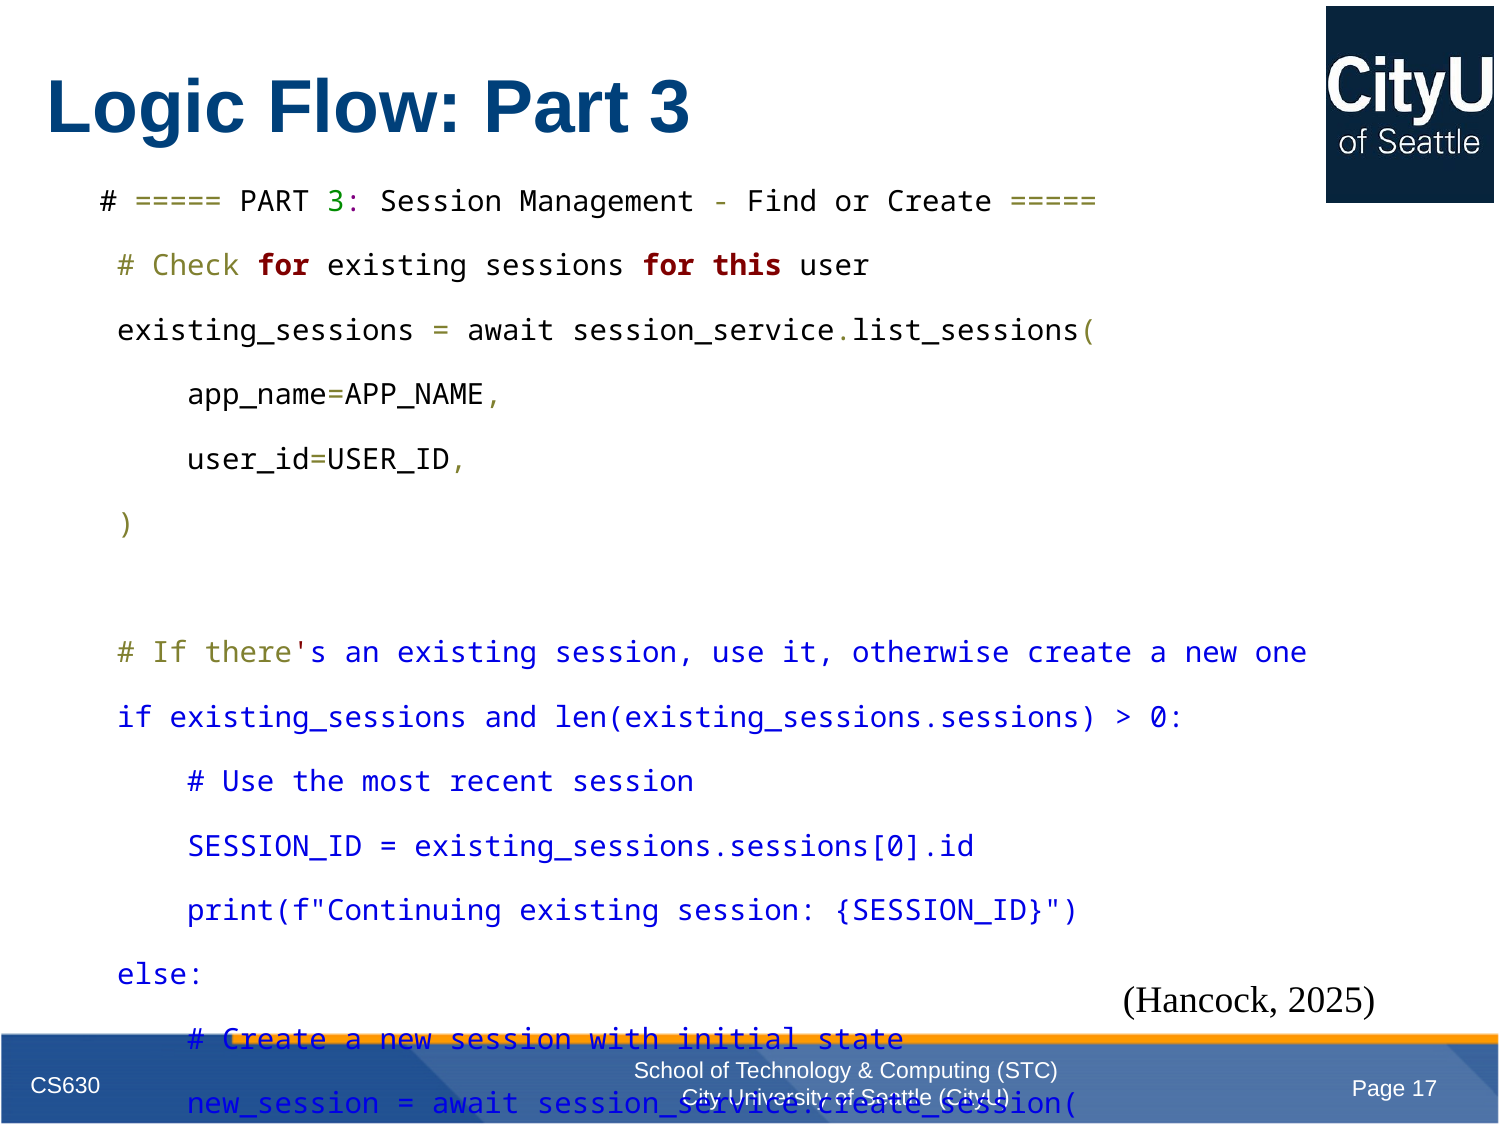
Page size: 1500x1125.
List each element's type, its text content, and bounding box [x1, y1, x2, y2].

list # ===== PART 3: Session Management - Find or Create ===== # Check for existing sessions for this user existing_sessions = await session_service.list_sessions( app_name=APP_NAME, user_id=USER_ID, ) # If there's an existing session, use it, otherwise create a new one if existing_sessions and len(existing_sessions.sessions) > 0: # Use the most recent session SESSION_ID = existing_sessions.sessions[0].id print(f"Continuing existing session: {SESSION_ID}") else: # Create a new session with initial state new_session = await session_service.create_session( app_name=APP_NAME, user_id=USER_ID, state=initial_state, ) SESSION_ID = new_session.id print(f"Created new session: {SESSION_ID}") [31, 174, 1394, 834]
title Logic Flow: Part 3 [31, 49, 1394, 174]
picture [0, 1032, 1500, 1125]
picture [1326, 6, 1494, 203]
text_box (Hancock, 2025) [1024, 967, 1475, 1028]
